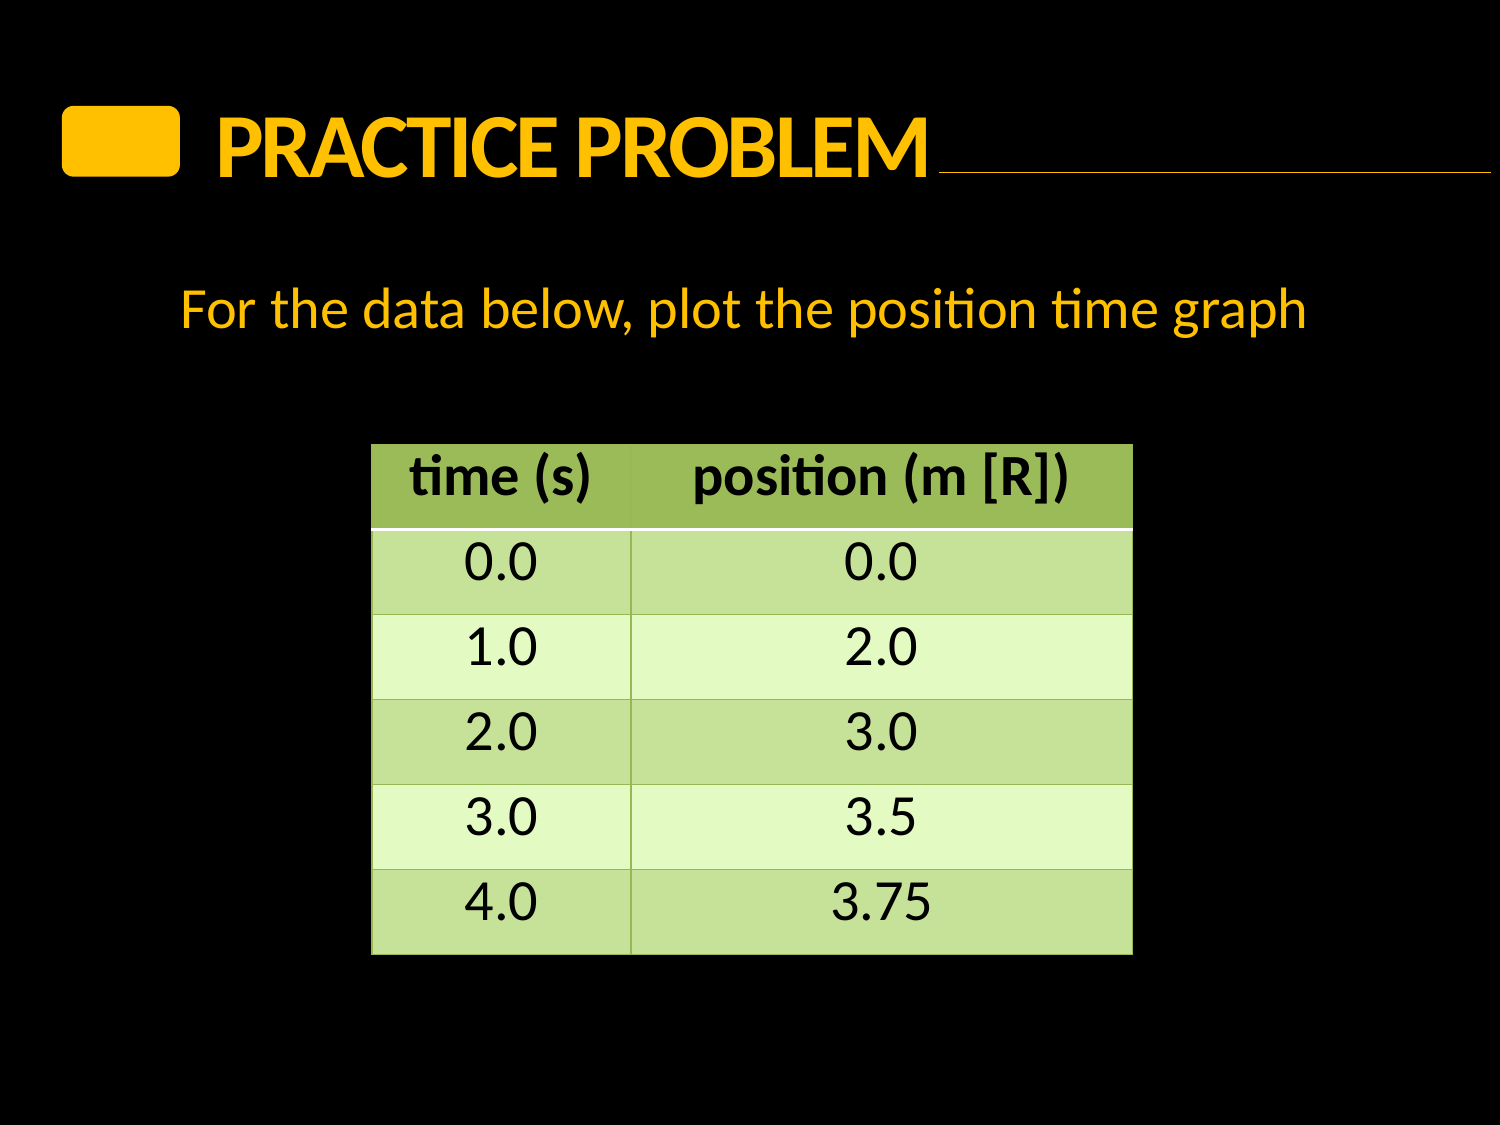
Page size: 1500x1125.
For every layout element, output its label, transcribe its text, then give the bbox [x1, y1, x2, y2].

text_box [108, 77, 1492, 205]
text_box For the data below, plot the position time graph [165, 263, 1434, 374]
table_cell 3.75 [632, 870, 1132, 954]
table_cell 0.0 [632, 531, 1132, 614]
table_cell 2.0 [632, 615, 1132, 699]
table_cell 3.0 [373, 785, 630, 869]
table_cell 3.5 [632, 785, 1132, 869]
table_header time (s) [373, 445, 630, 528]
table_cell 4.0 [373, 870, 630, 954]
table_cell 3.0 [632, 700, 1132, 784]
table_cell 1.0 [373, 615, 630, 699]
table_cell 0.0 [373, 531, 630, 614]
table_header position (m [R]) [632, 445, 1132, 528]
table_cell 2.0 [373, 700, 630, 784]
text_box [59, 103, 103, 179]
